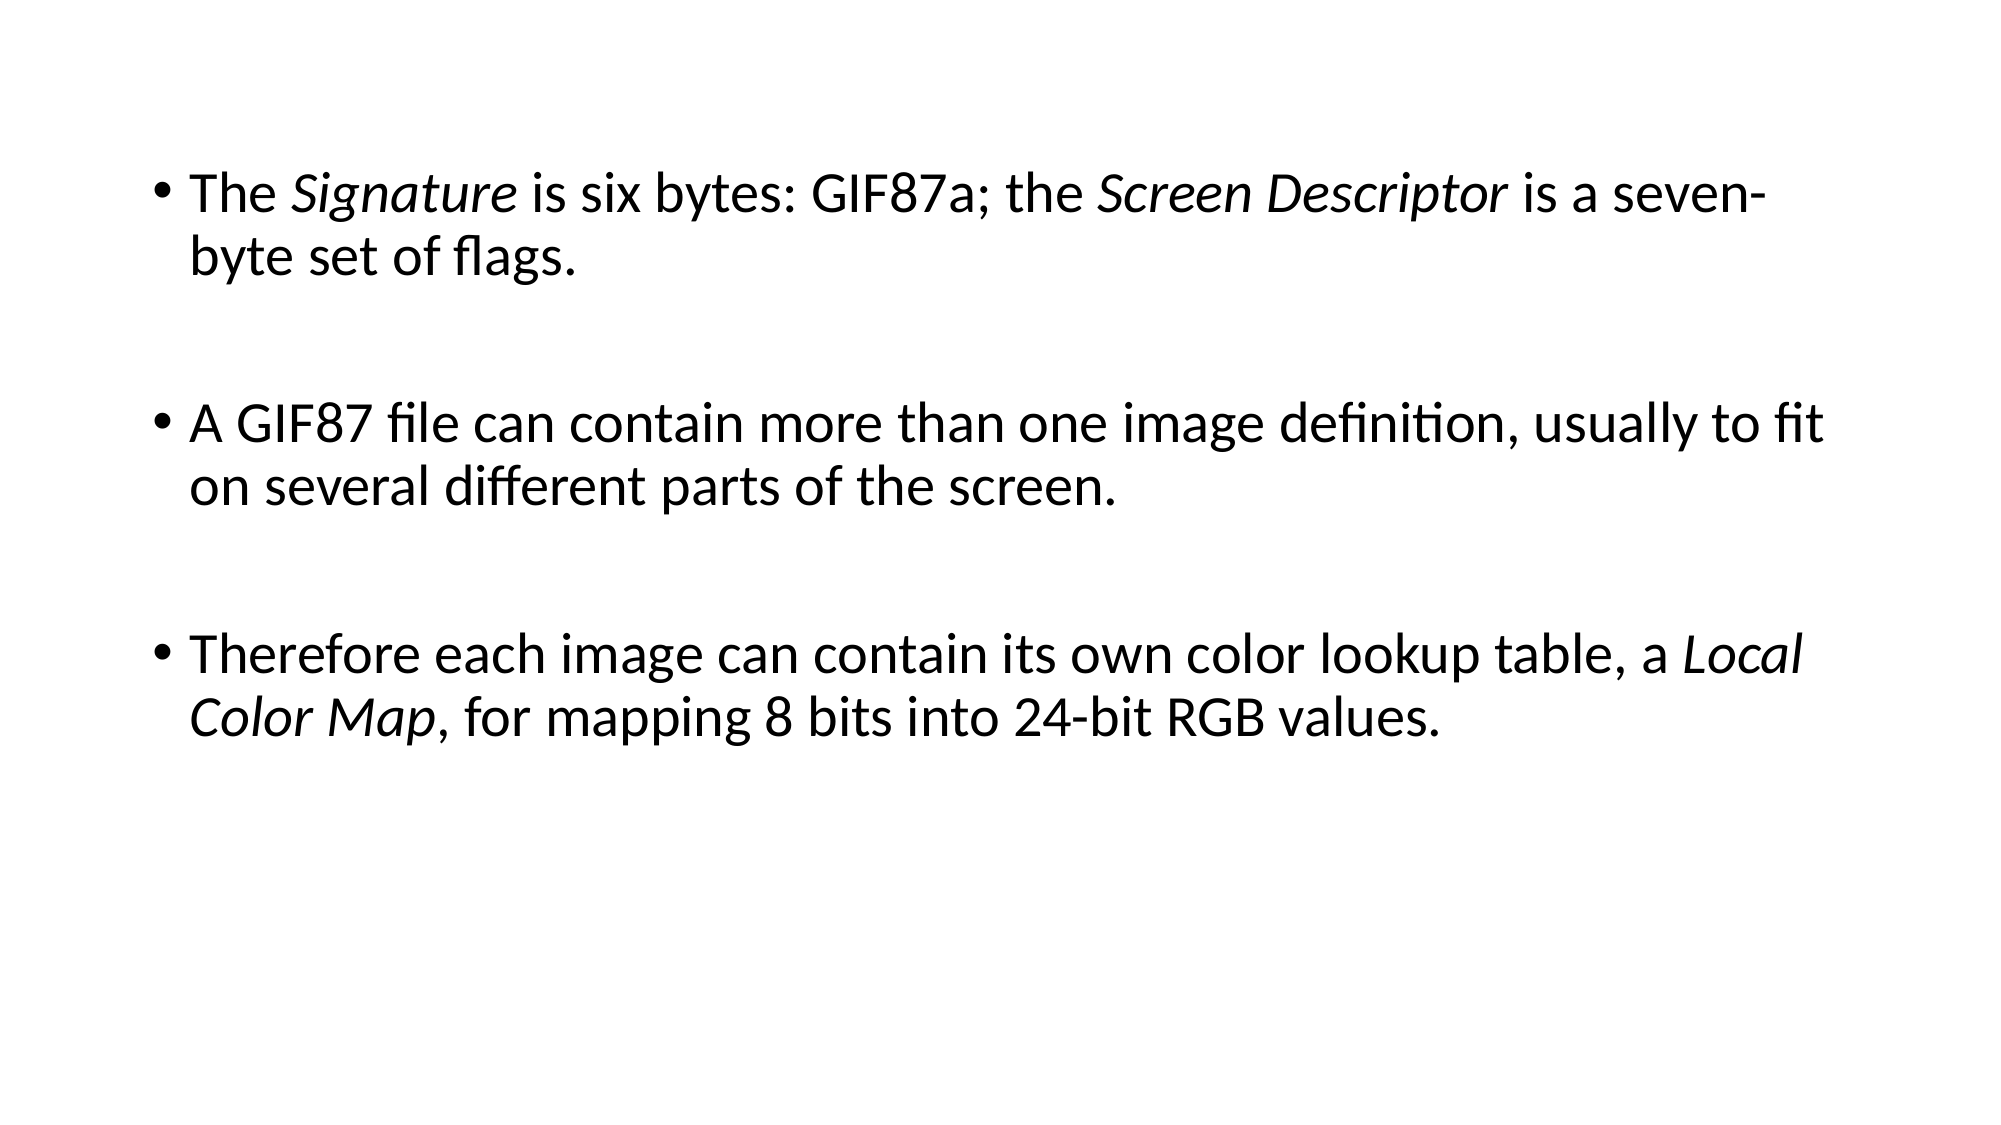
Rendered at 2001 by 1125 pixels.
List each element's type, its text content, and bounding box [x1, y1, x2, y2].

list The Signature is six bytes: GIF87a; the Screen Descriptor is a seven-byte set of flags. A GIF87 file can contain more than one image definition, usually to fit on several different parts of the screen. Therefore each image can contain its own color lookup table, a Local Color Map, for mapping 8 bits into 24-bit RGB values. [137, 154, 1863, 1014]
